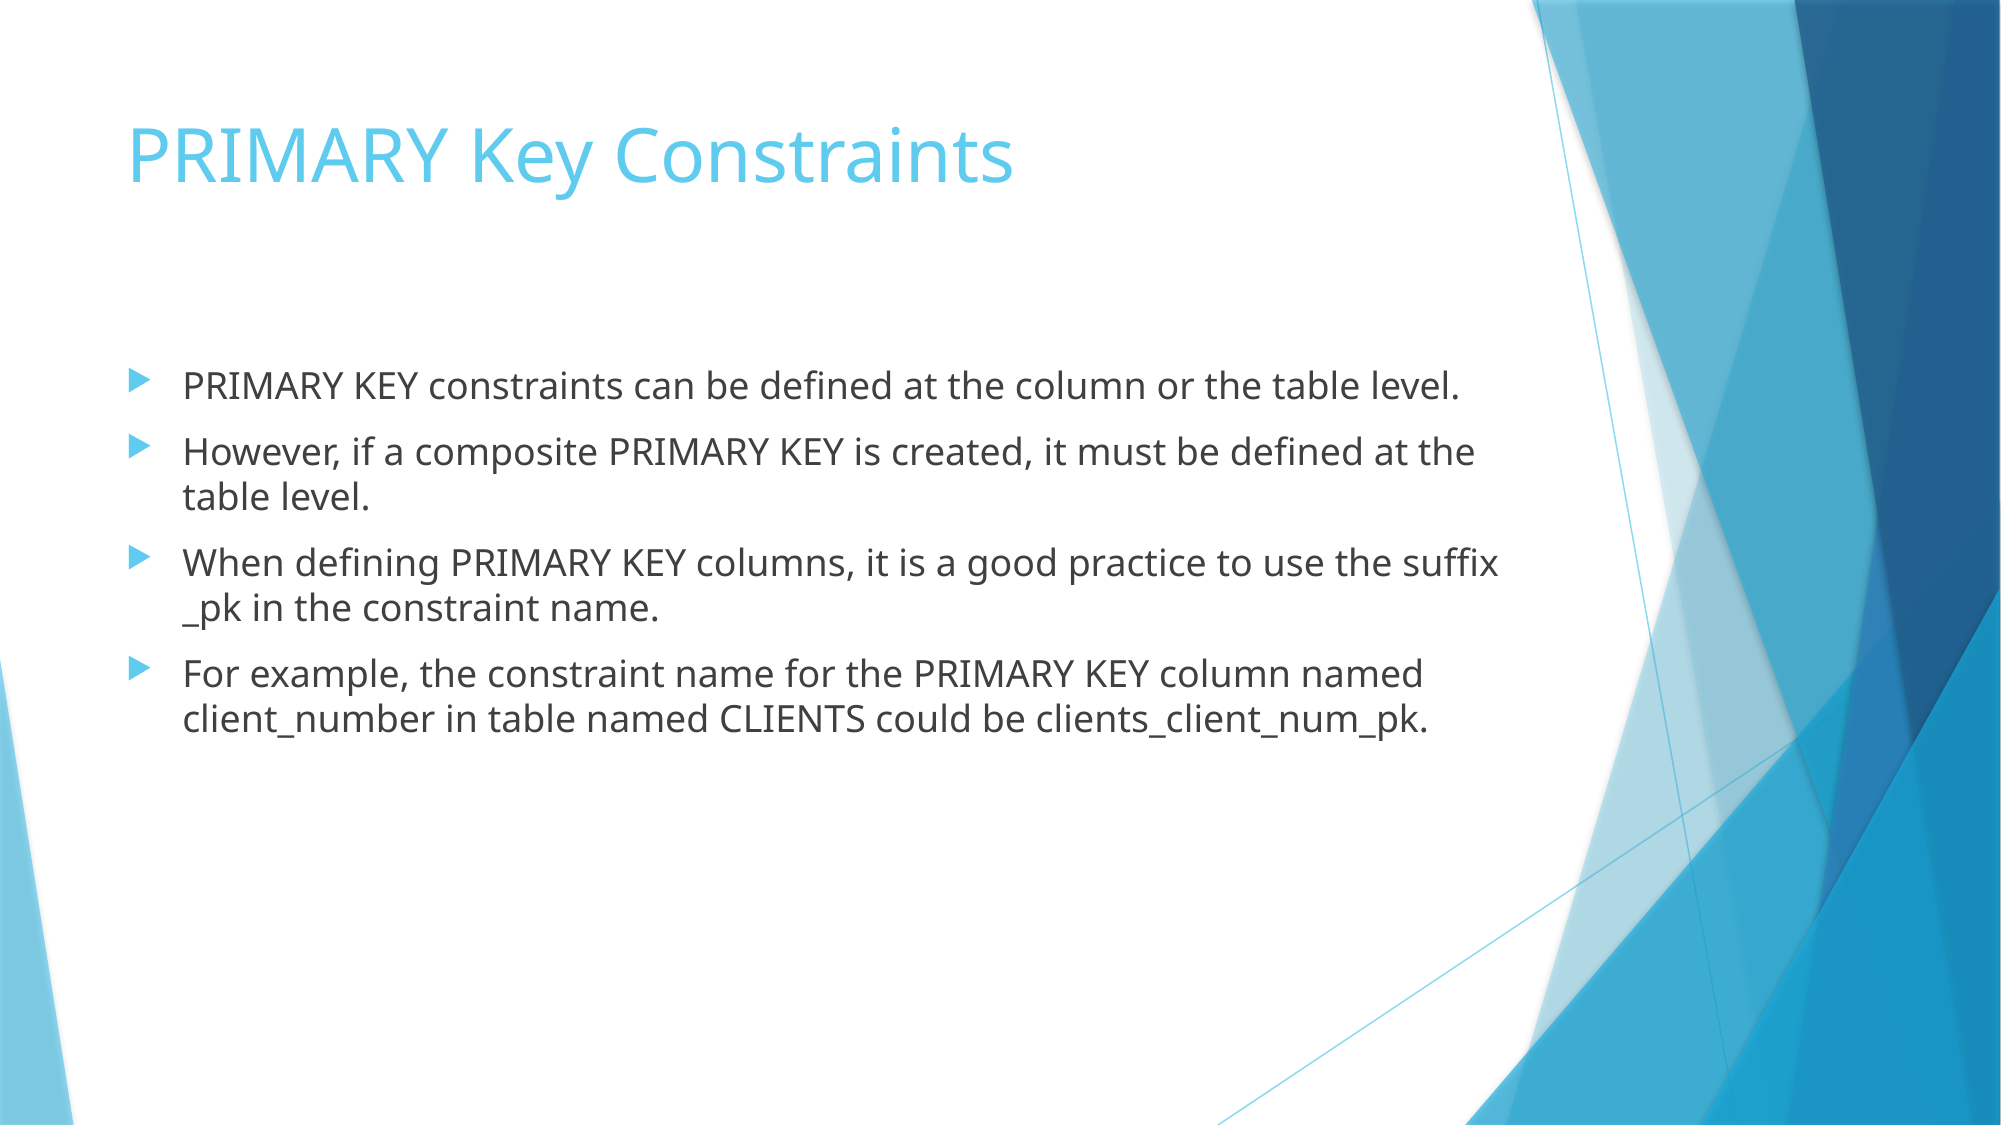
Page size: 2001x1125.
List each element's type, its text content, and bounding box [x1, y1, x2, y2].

title PRIMARY Key Constraints [111, 99, 1522, 317]
list PRIMARY KEY constraints can be defined at the column or the table level. However, if a composite PRIMARY KEY is created, it must be defined at the table level. When defining PRIMARY KEY columns, it is a good practice to use the suffix _pk in the constraint name. For example, the constraint name for the PRIMARY KEY column named client_number in table named CLIENTS could be clients_client_num_pk. [111, 354, 1522, 992]
